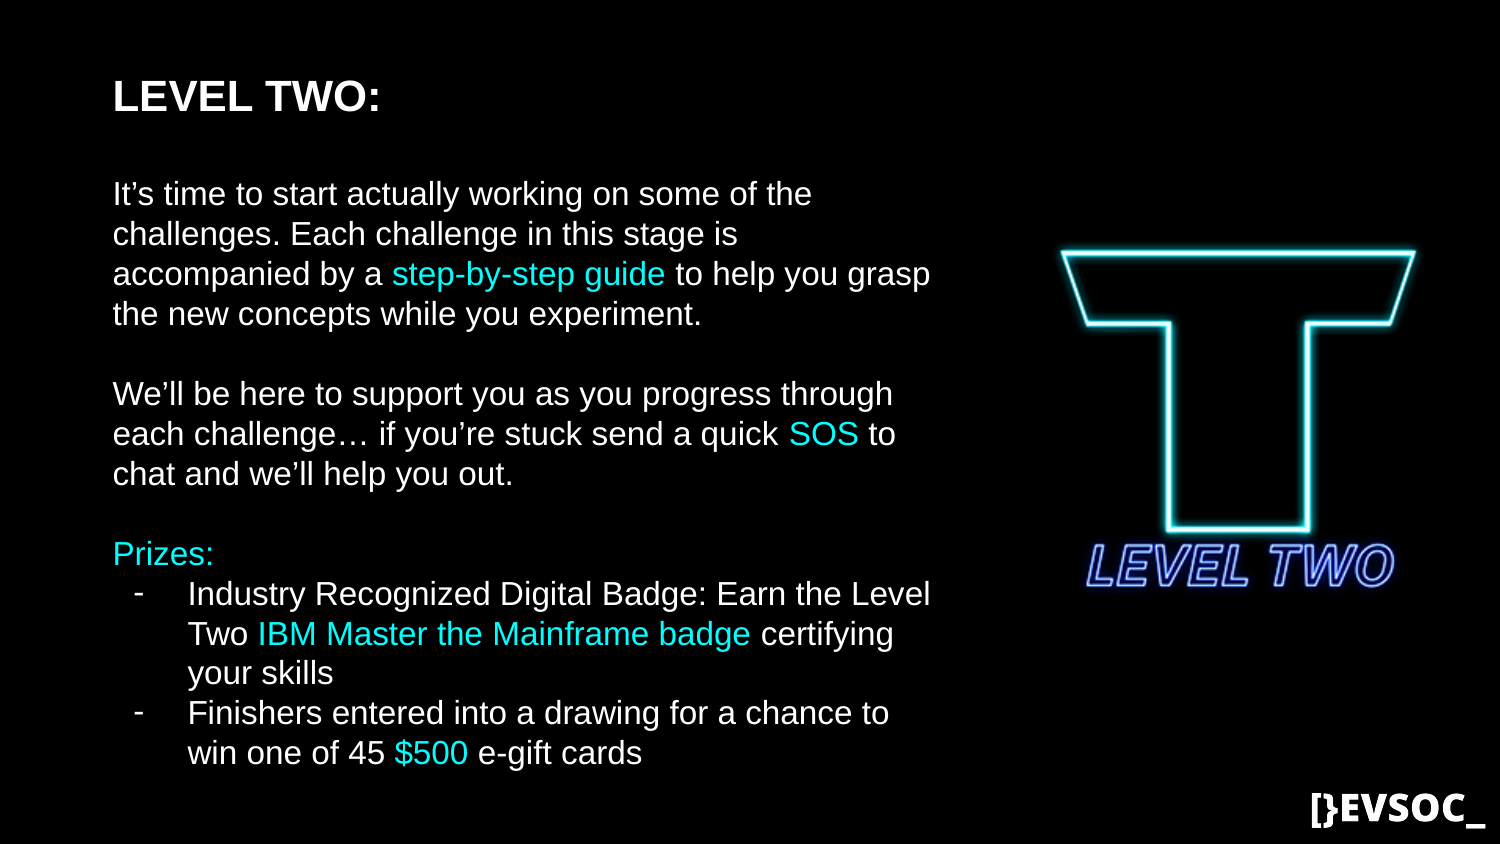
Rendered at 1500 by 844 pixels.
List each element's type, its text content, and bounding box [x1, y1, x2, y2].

text_box LEVEL TWO: It’s time to start actually working on some of the challenges. Each challenge in this stage is accompanied by a step-by-step guide to help you grasp the new concepts while you experiment. We’ll be here to support you as you progress through each challenge… if you’re stuck send a quick SOS to chat and we’ll help you out. Prizes: Industry Recognized Digital Badge: Earn the Level Two IBM Master the Mainframe badge certifying your skills Finishers entered into a drawing for a chance to win one of 45 $500 e-gift cards [97, 52, 952, 178]
picture [1279, 781, 1500, 844]
picture [1043, 237, 1435, 607]
